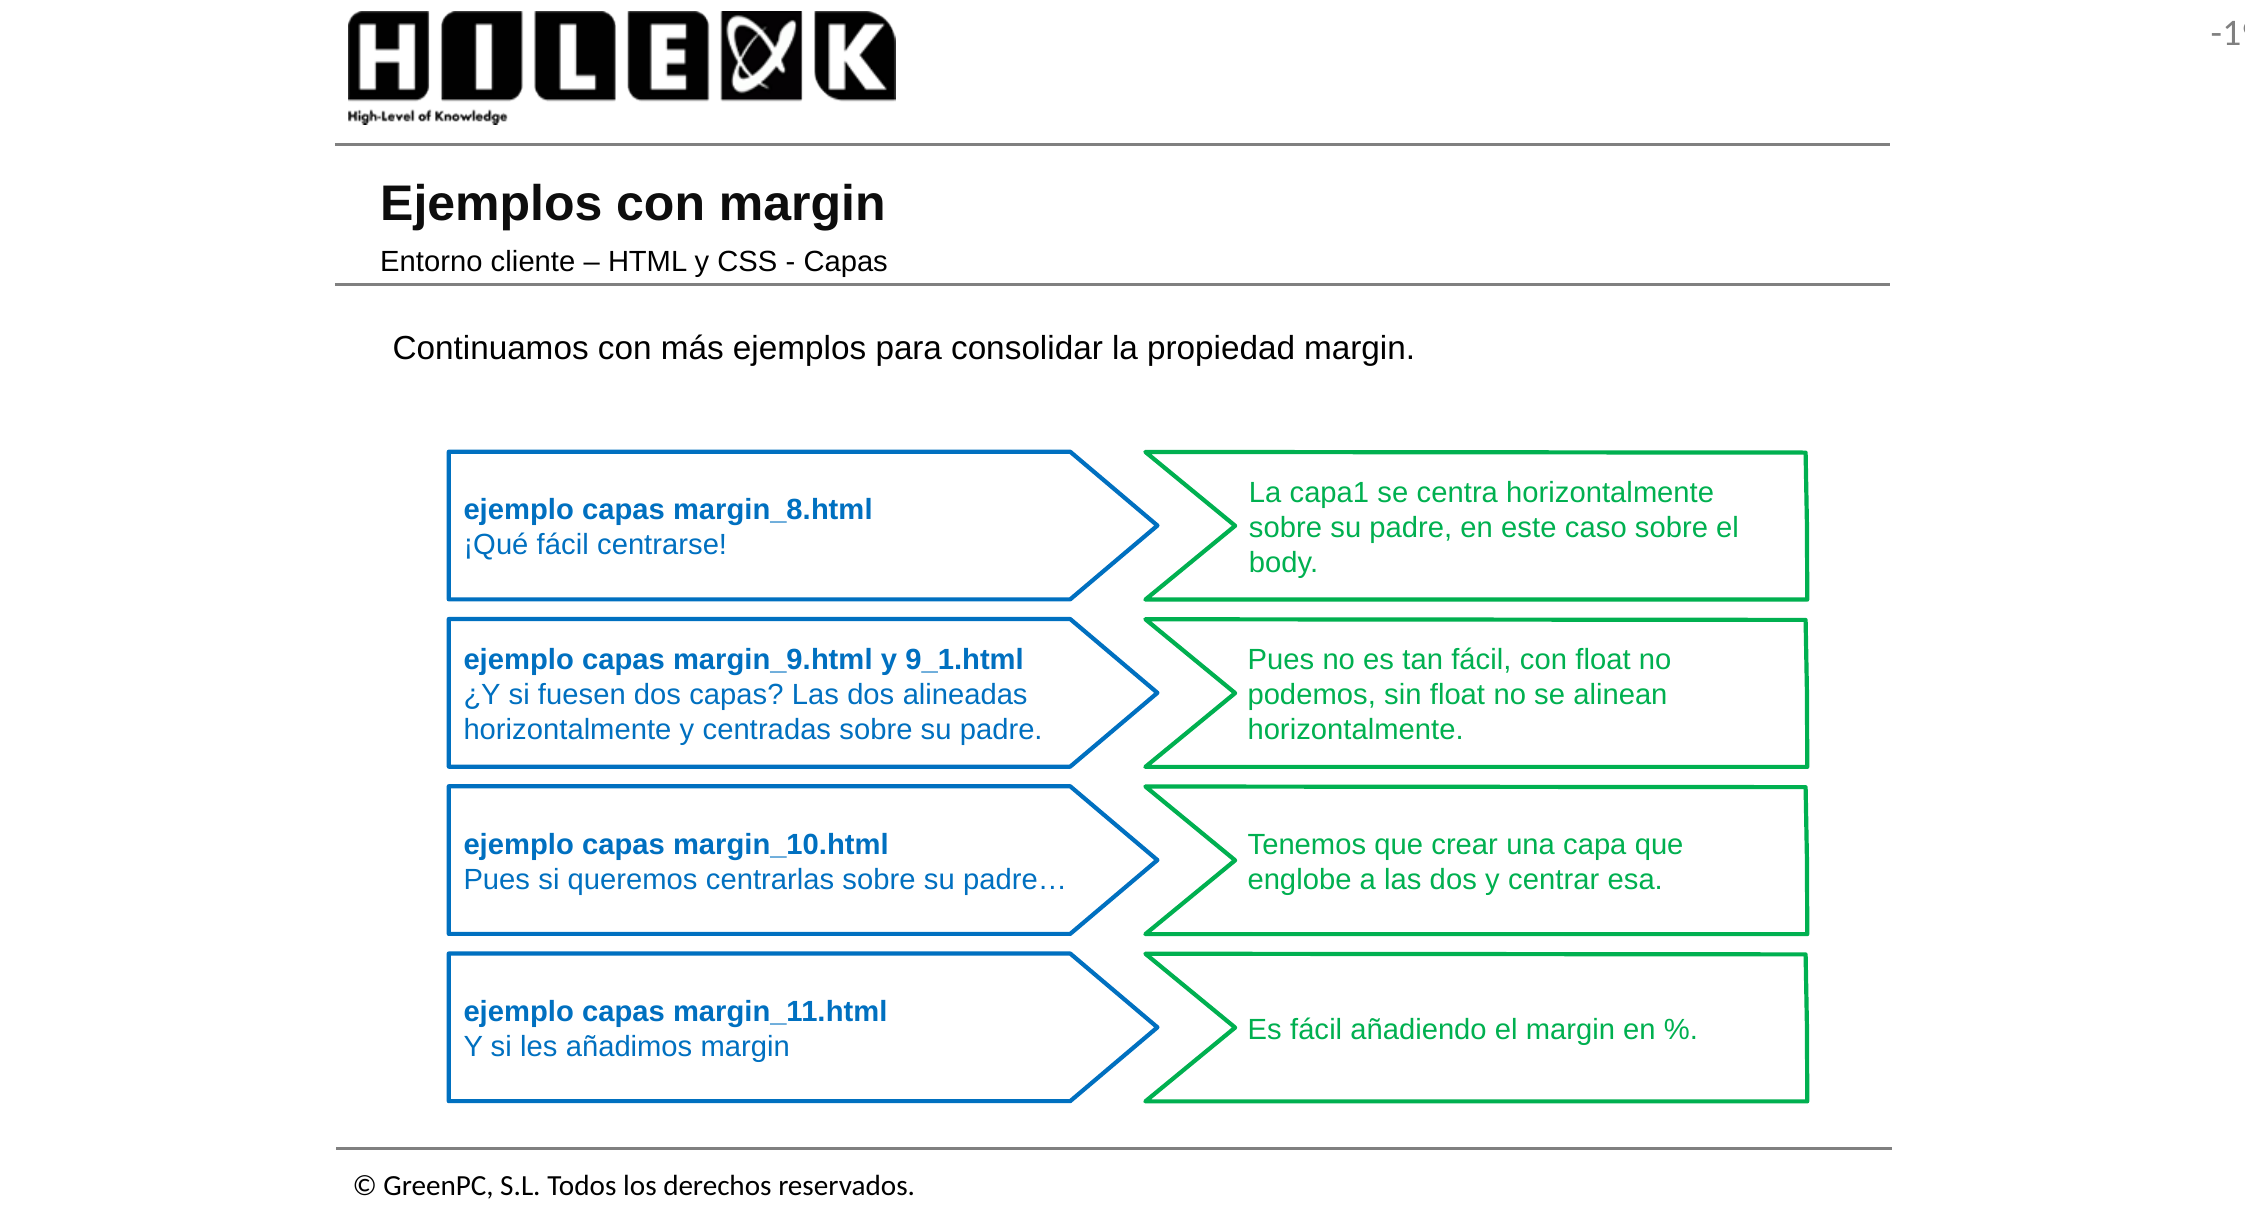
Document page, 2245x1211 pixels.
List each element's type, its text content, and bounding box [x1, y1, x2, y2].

text_box Es fácil añadiendo el margin en %. [1143, 951, 1810, 1104]
text_box ejemplo capas margin_9.html y 9_1.html ¿Y si fuesen dos capas? Las dos alineadas horizontalmente y centradas sobre su padre. [446, 616, 1160, 769]
text_box ejemplo capas margin_11.html Y si les añadimos margin [446, 951, 1160, 1104]
title Ejemplos con margin [360, 159, 1879, 241]
text_box Tenemos que crear una capa que englobe a las dos y centrar esa. [1143, 784, 1810, 937]
list Entorno cliente – HTML y CSS - Capas [360, 231, 1501, 288]
picture [348, 11, 896, 125]
text_box La capa1 se centra horizontalmente sobre su padre, en este caso sobre el body. [1143, 449, 1810, 602]
text_box Pues no es tan fácil, con float no podemos, sin float no se alinean horizontalmente. [1143, 617, 1810, 769]
text_box Continuamos con más ejemplos para consolidar la propiedad margin. [377, 319, 1831, 374]
text_box ejemplo capas margin_10.html Pues si queremos centrarlas sobre su padre… [446, 784, 1160, 936]
text_box ejemplo capas margin_8.html ¡Qué fácil centrarse! [446, 449, 1160, 602]
